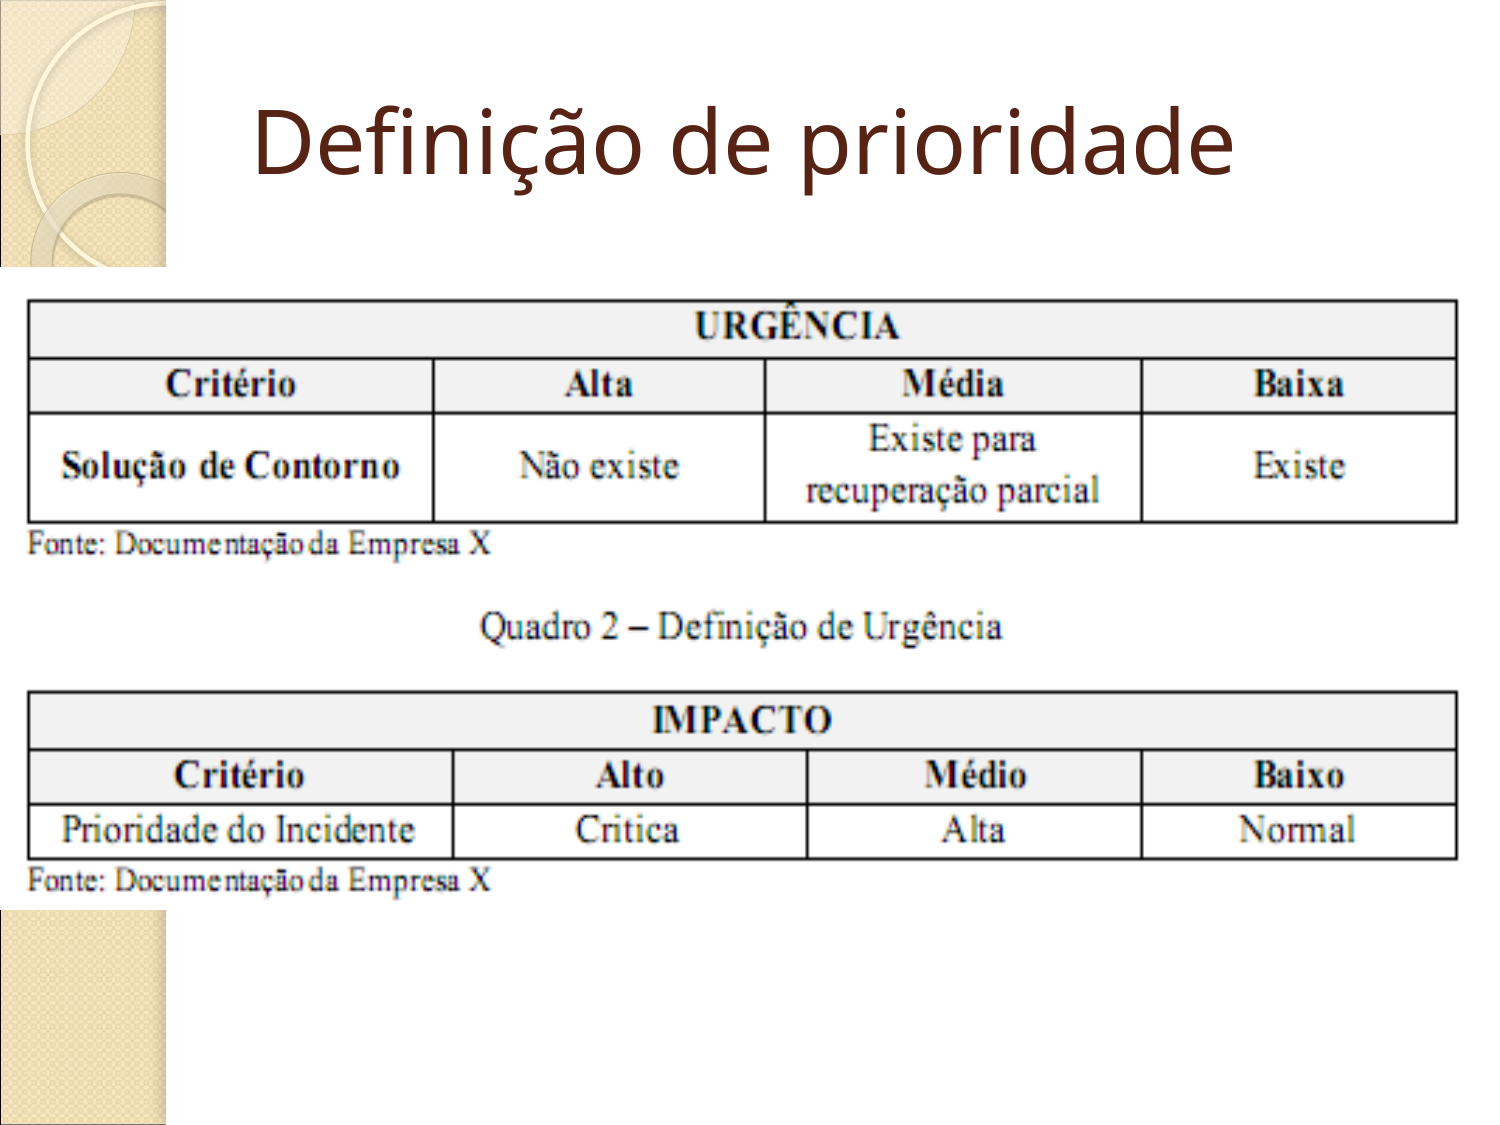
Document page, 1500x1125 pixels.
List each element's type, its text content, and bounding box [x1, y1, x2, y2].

picture [0, 13, 1500, 1125]
title Definição de prioridade [235, 45, 1466, 233]
